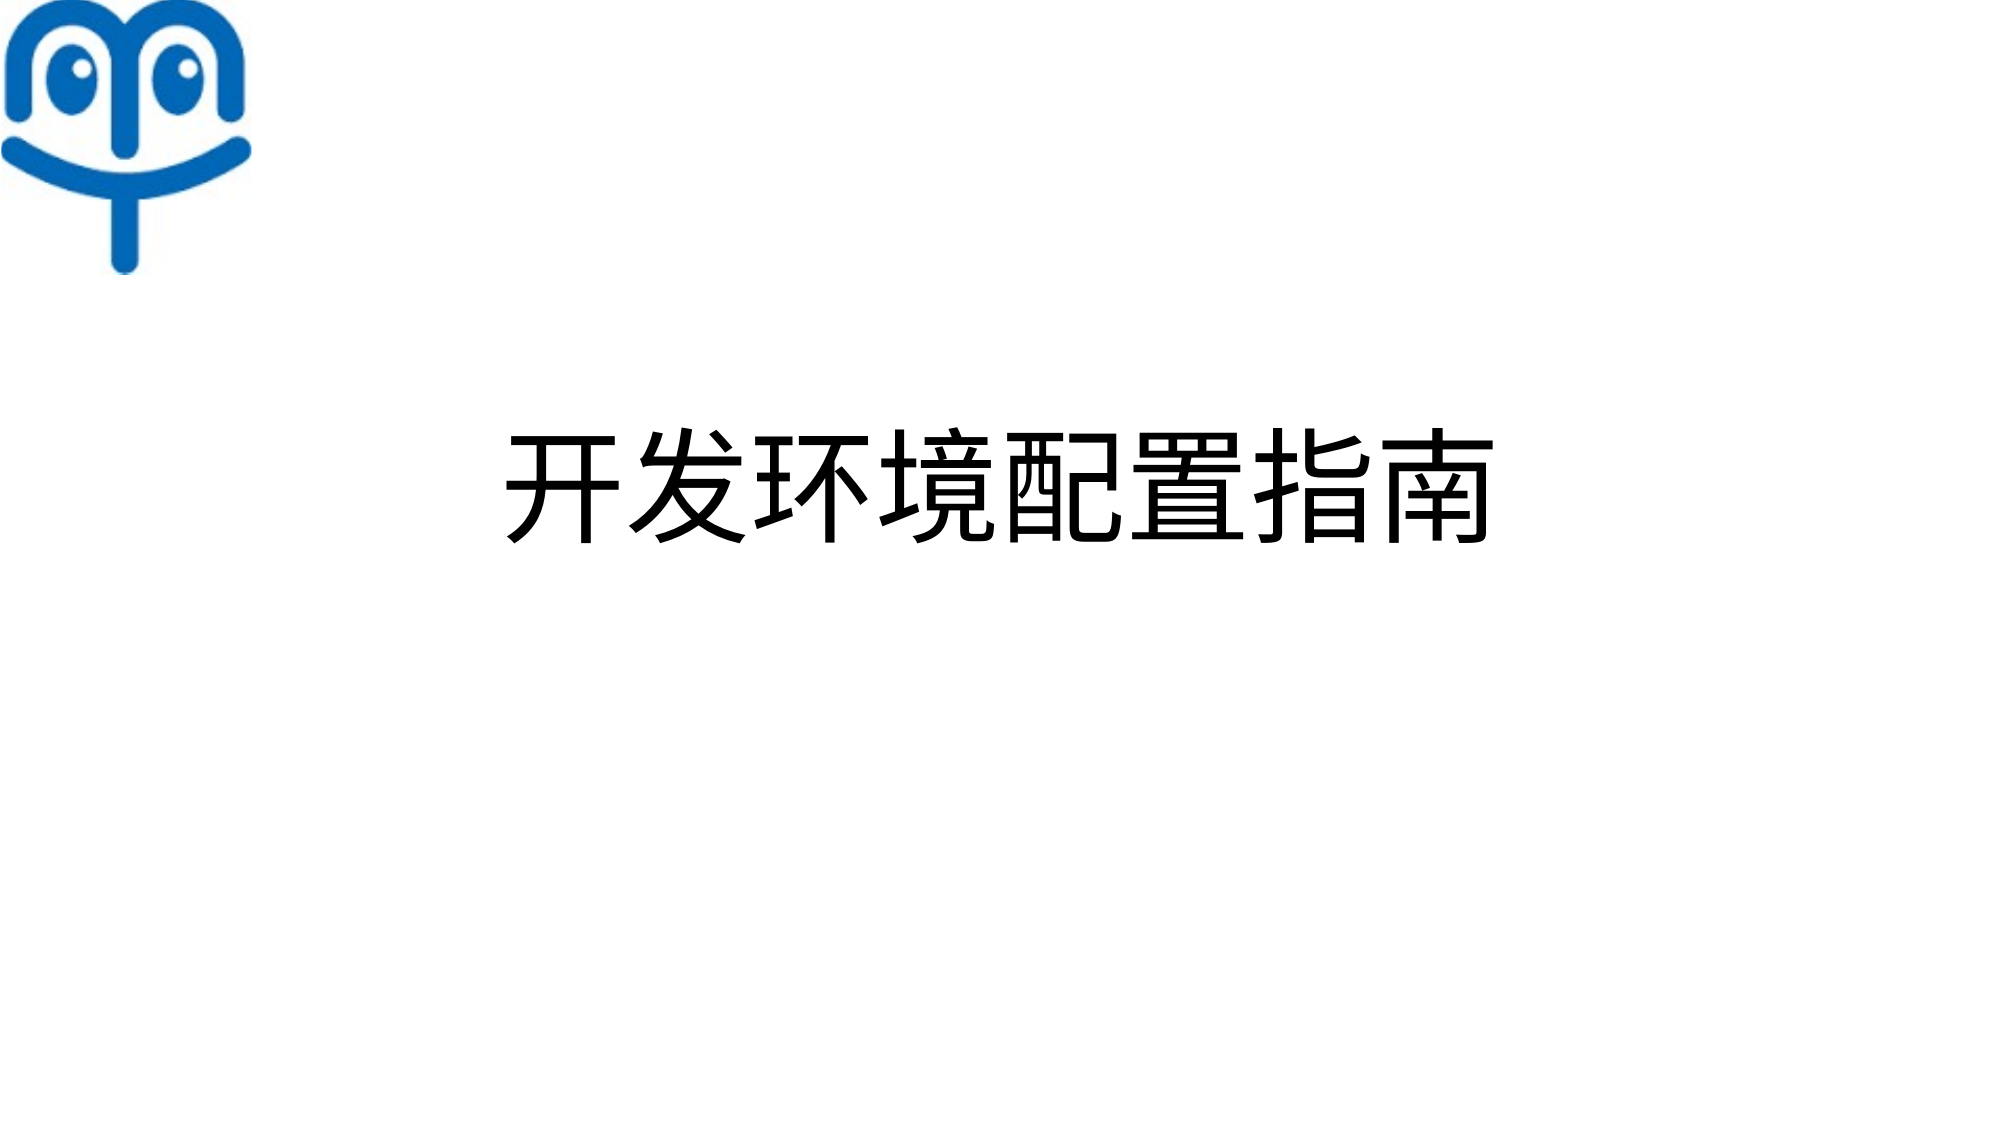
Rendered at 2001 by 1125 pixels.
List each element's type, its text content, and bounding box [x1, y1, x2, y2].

text_box [1, 0, 252, 275]
text_box 开发环境配置指南 [497, 413, 1503, 559]
